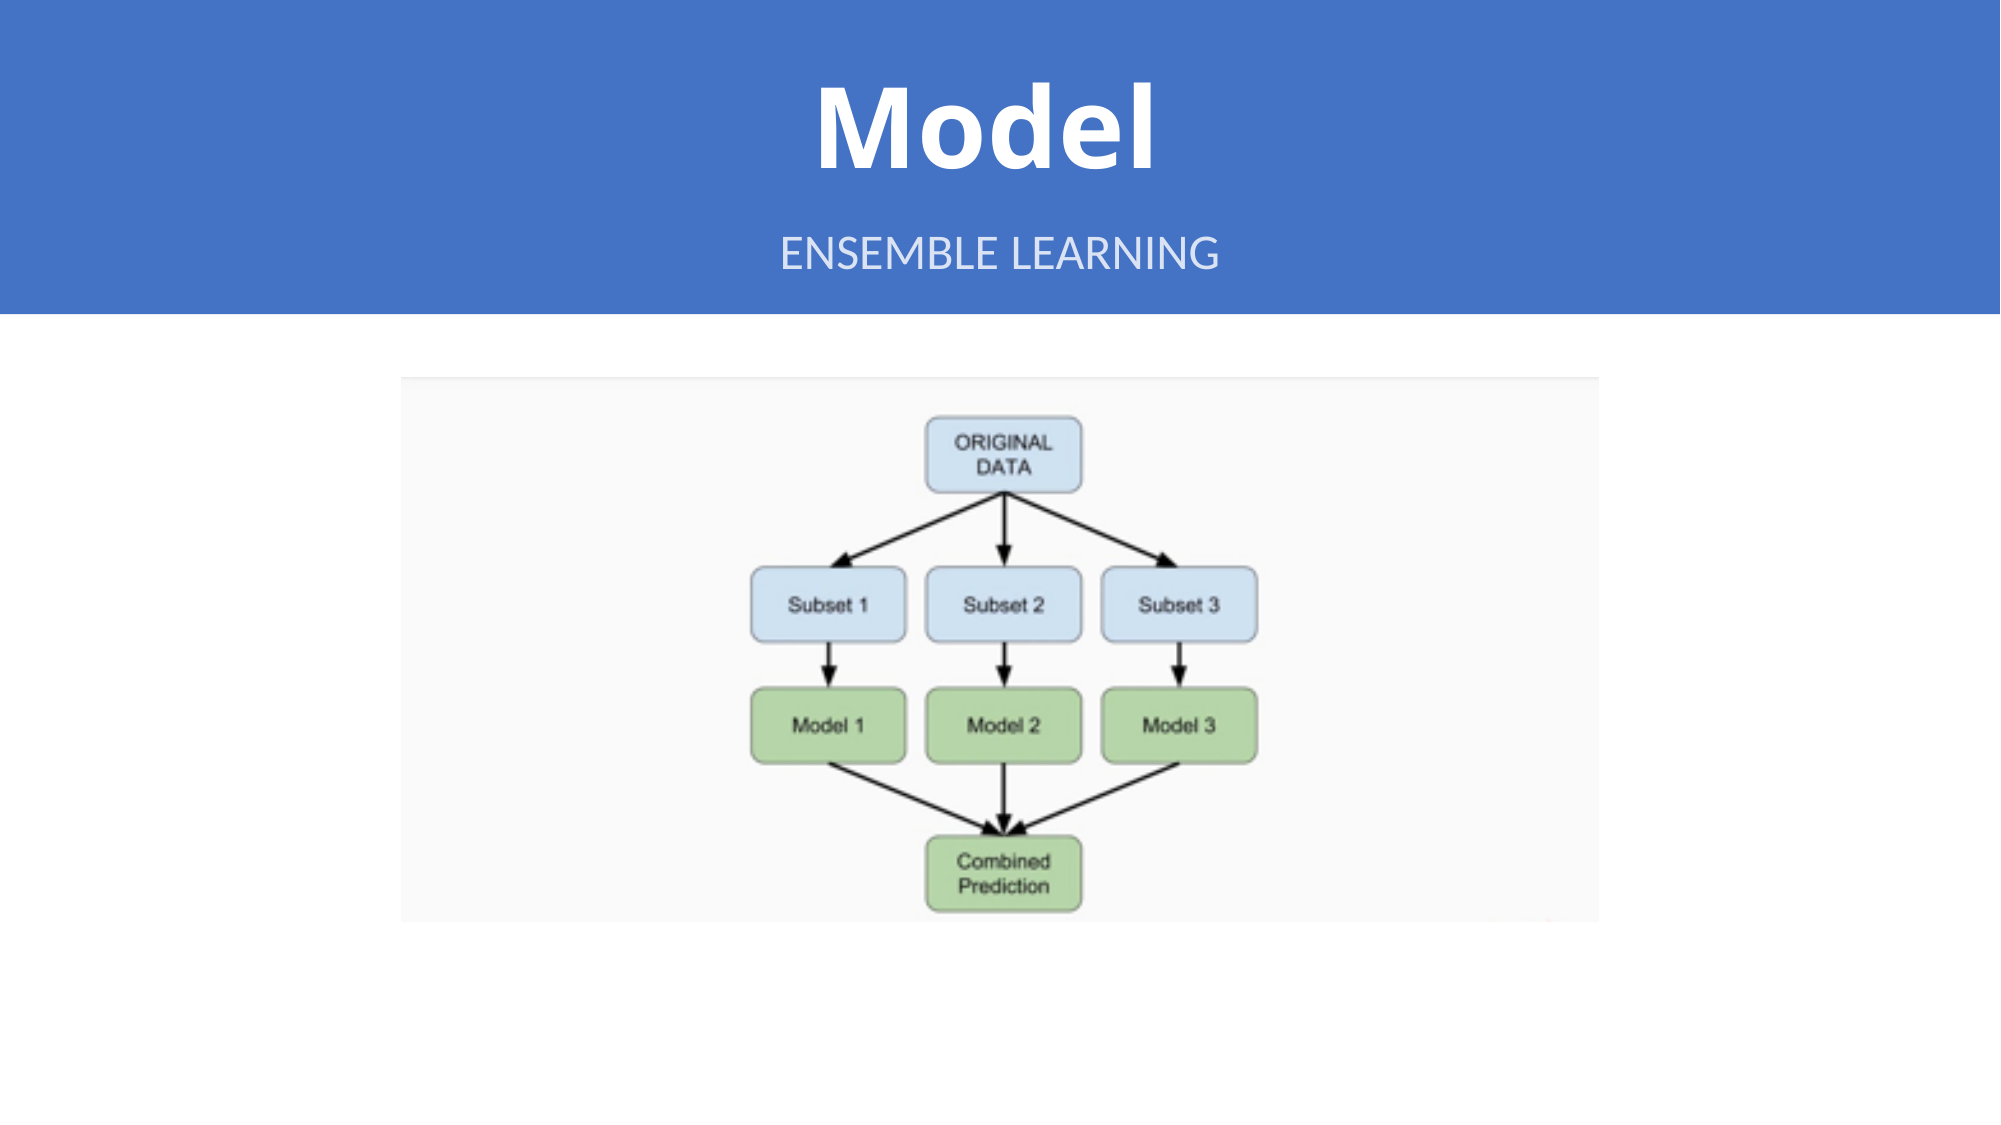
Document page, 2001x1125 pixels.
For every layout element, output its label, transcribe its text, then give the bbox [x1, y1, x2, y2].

title Model [137, 47, 1863, 201]
picture [401, 377, 1599, 922]
text_box [0, 0, 2000, 315]
list ENSEMBLE LEARNING [137, 219, 1863, 289]
